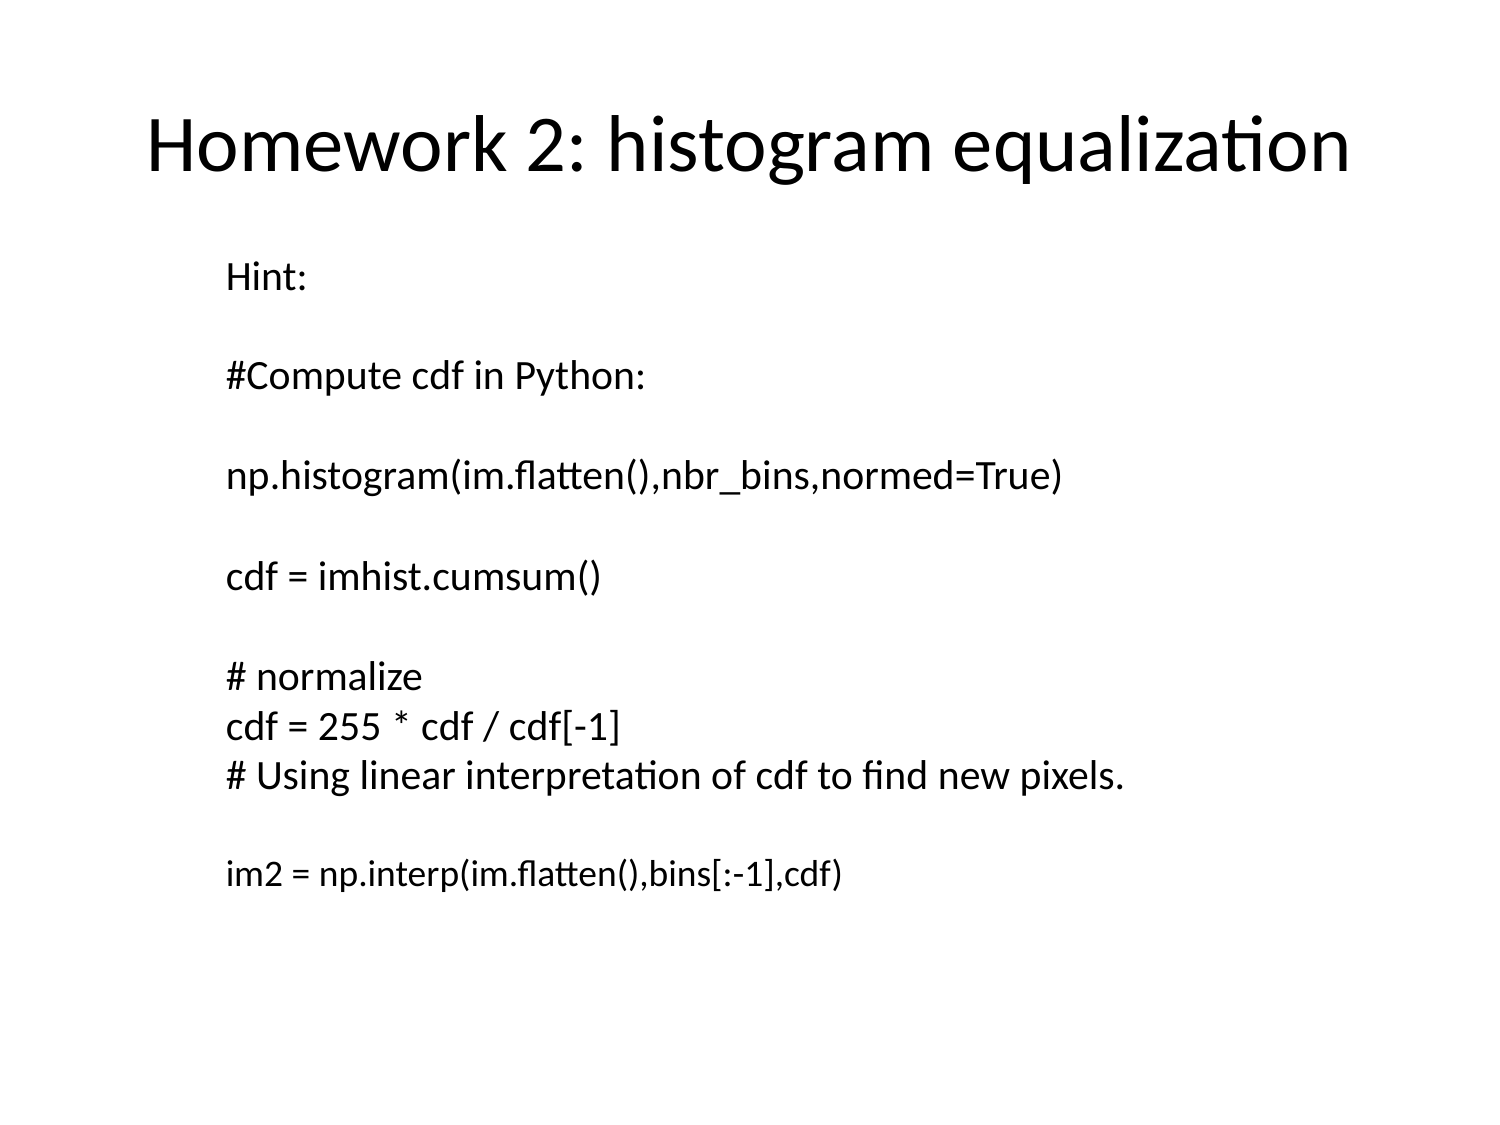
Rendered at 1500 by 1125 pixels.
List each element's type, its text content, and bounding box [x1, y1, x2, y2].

text_box Hint: #Compute cdf in Python: np.histogram(im.flatten(),nbr_bins,normed=True) cdf = imhist.cumsum() # normalize cdf = 255 * cdf / cdf[-1] # Using linear interpretation of cdf to find new pixels. im2 = np.interp(im.flatten(),bins[:-1],cdf) [211, 240, 1328, 991]
title Homework 2: histogram equalization [75, 45, 1425, 233]
